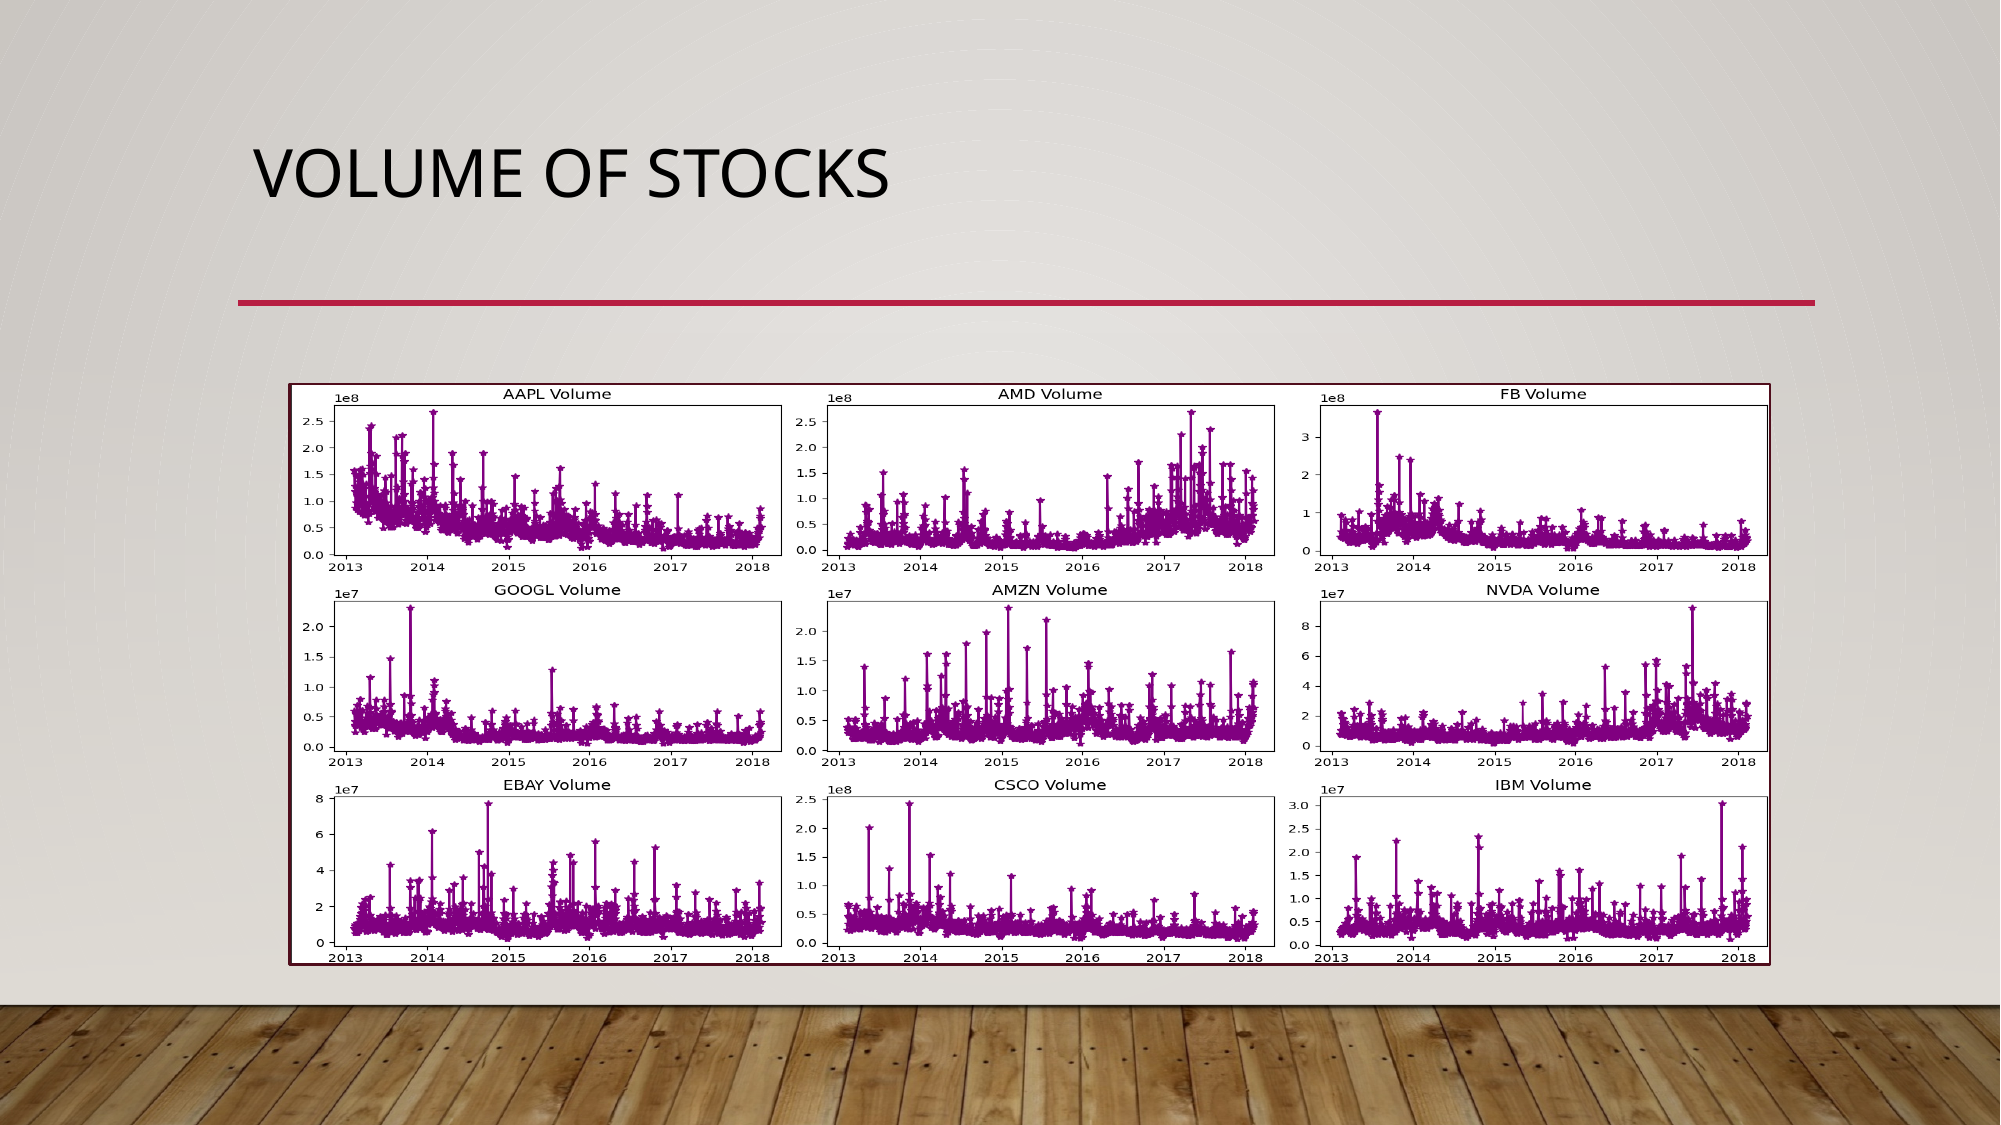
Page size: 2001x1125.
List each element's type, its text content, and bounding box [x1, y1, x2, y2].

title Volume of stocks [238, 131, 1814, 305]
picture [0, 1005, 2000, 1125]
text_box [288, 383, 1771, 966]
